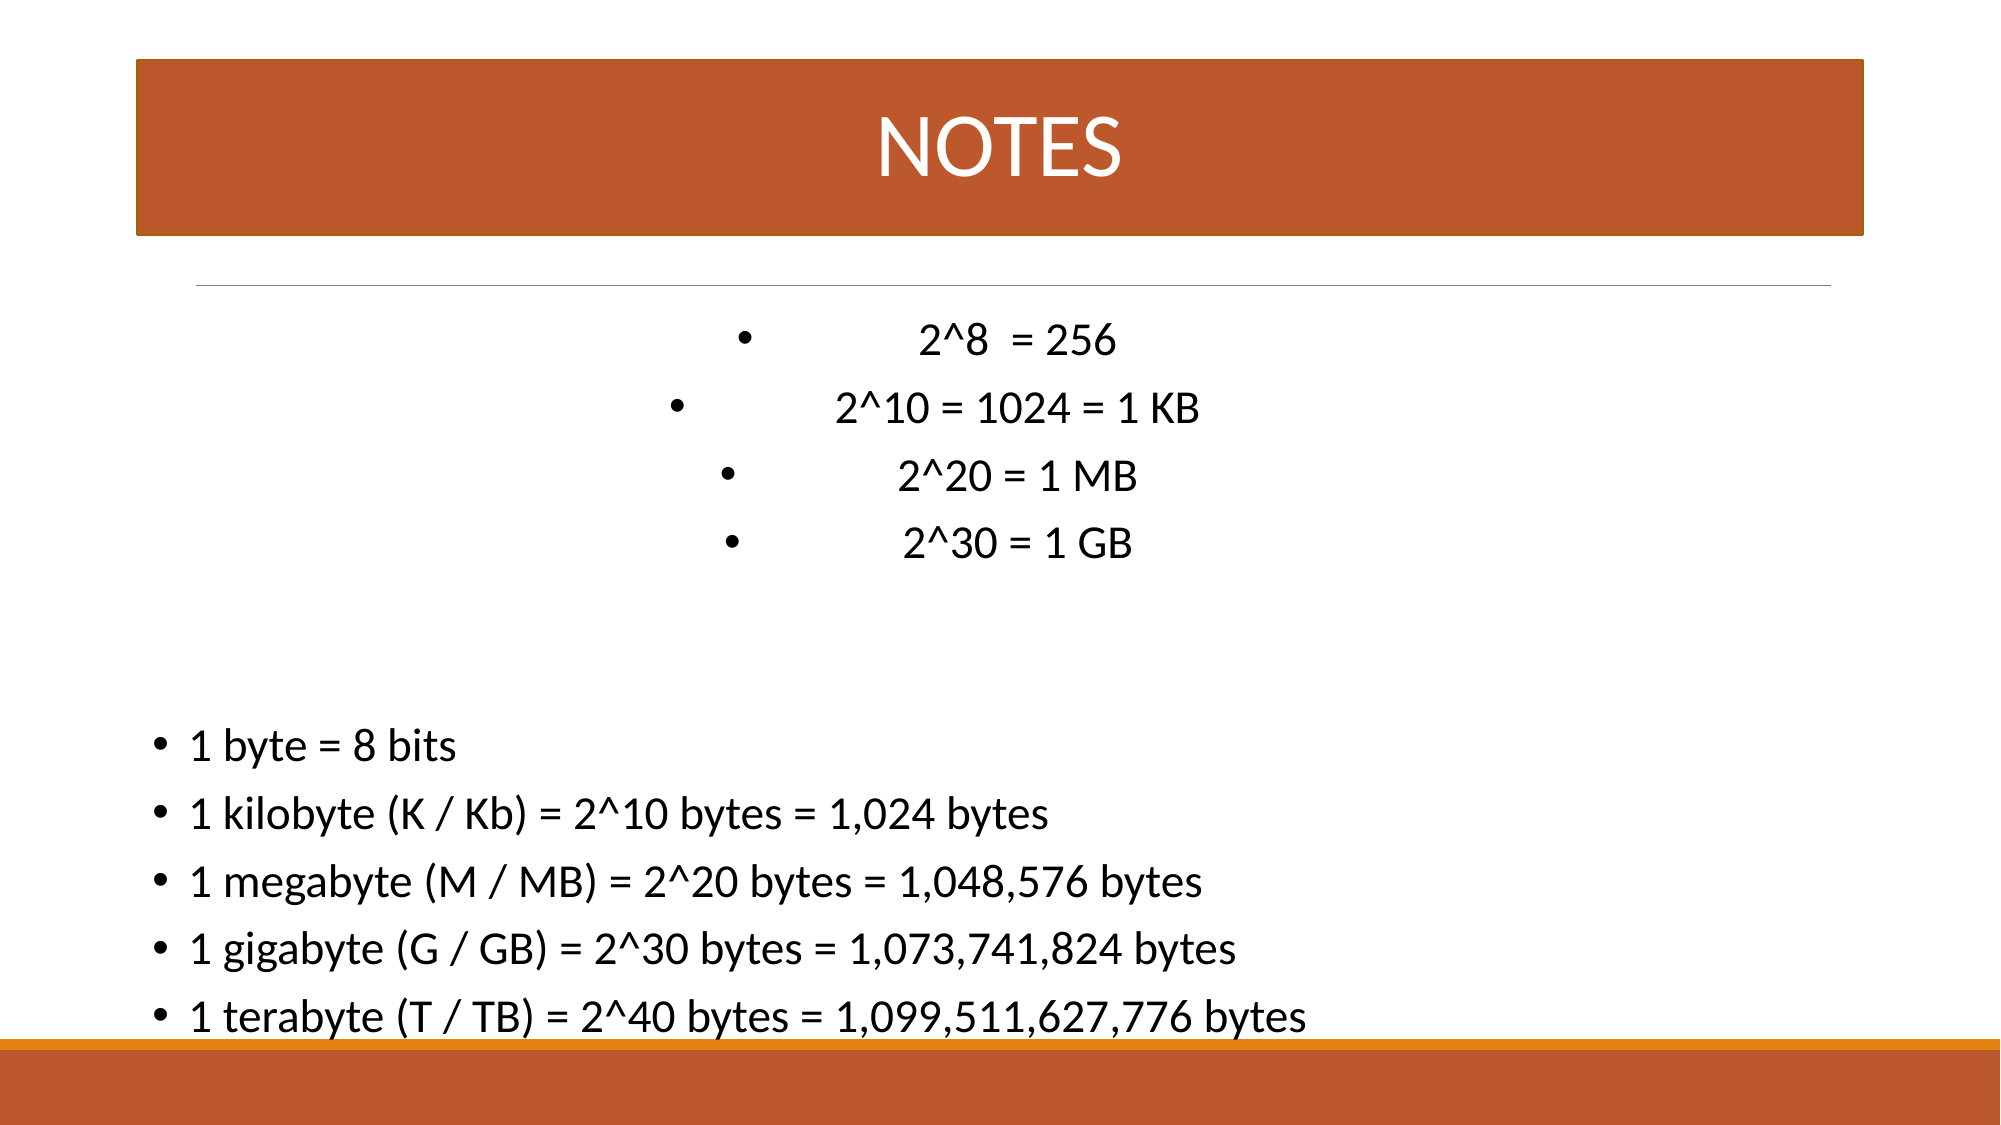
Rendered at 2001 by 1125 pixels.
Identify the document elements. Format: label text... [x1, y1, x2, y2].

text_box 2^8 = 256 2^10 = 1024 = 1 KB 2^20 = 1 MB 2^30 = 1 GB 1 byte = 8 bits 1 kilobyte (K / Kb) = 2^10 bytes = 1,024 bytes 1 megabyte (M / MB) = 2^20 bytes = 1,048,576 bytes 1 gigabyte (G / GB) = 2^30 bytes = 1,073,741,824 bytes 1 terabyte (T / TB) = 2^40 bytes = 1,099,511,627,776 bytes [137, 234, 1863, 1053]
text_box NOTES [136, 59, 1864, 236]
